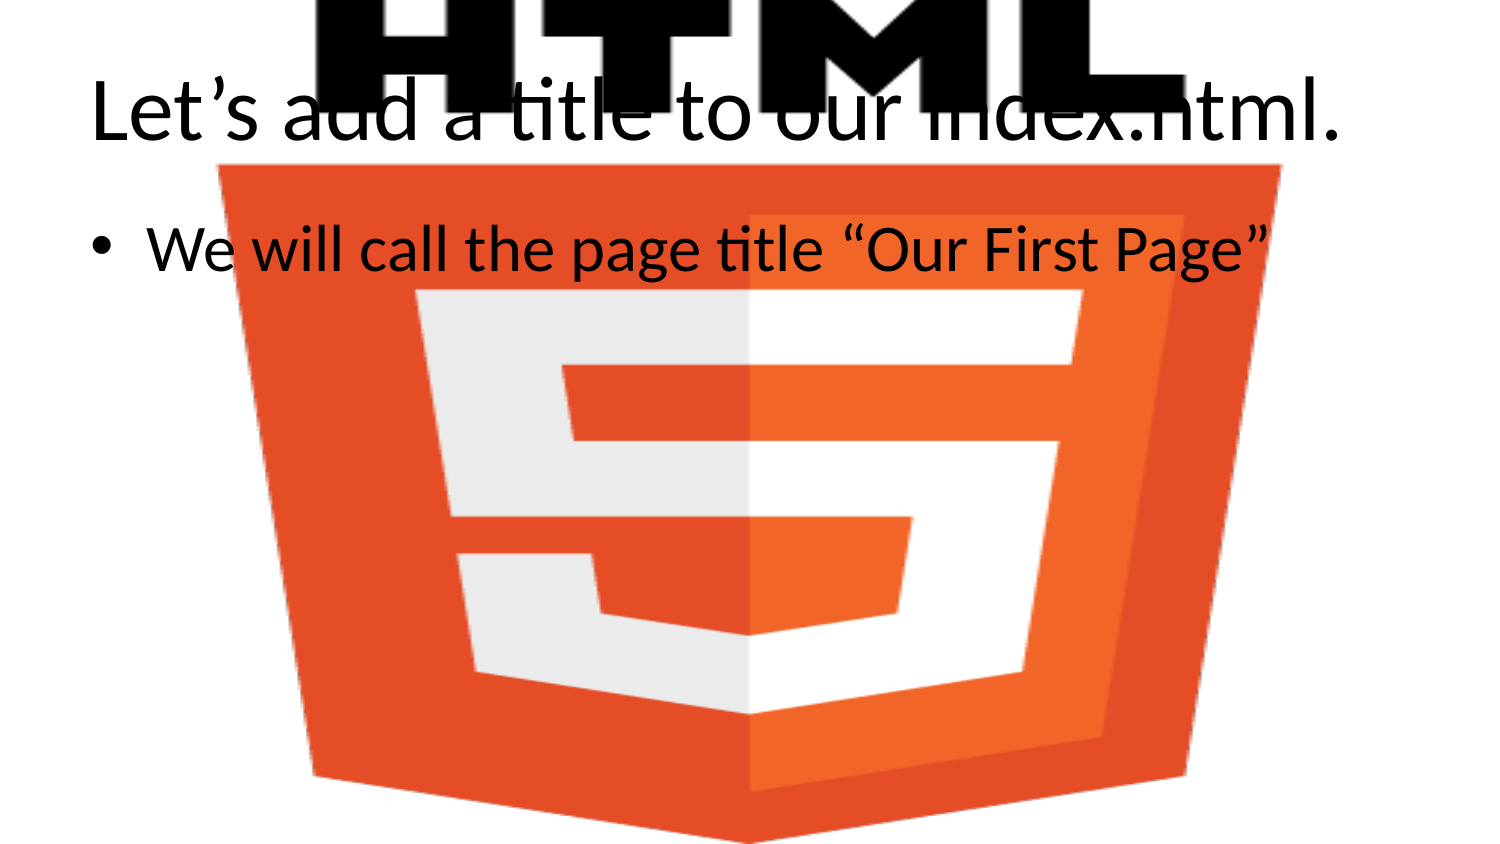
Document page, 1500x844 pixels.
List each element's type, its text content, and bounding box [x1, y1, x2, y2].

picture [0, 0, 1500, 844]
list We will call the page title “Our First Page” [75, 196, 1425, 754]
title Let’s add a title to our index.html. [75, 33, 1425, 175]
